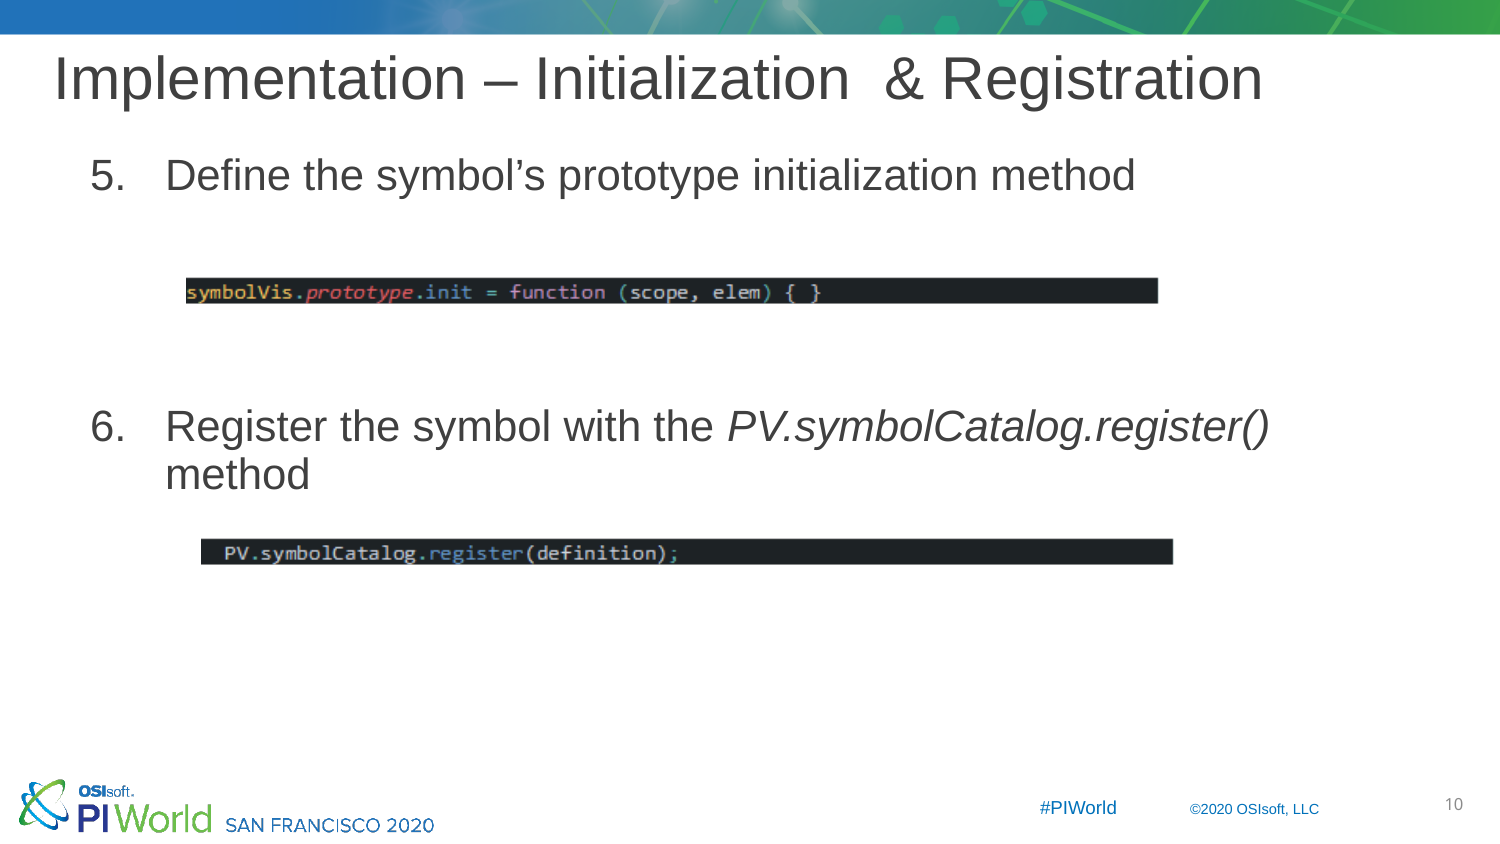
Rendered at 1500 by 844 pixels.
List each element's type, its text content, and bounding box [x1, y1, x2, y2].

slide_number 10 [1400, 786, 1479, 831]
picture [186, 275, 1163, 308]
picture [200, 536, 1178, 568]
list Define the symbol’s prototype initialization method Register the symbol with the PV.symbolCatalog.register() method [75, 144, 1425, 739]
title Implementation – Initialization & Registration [38, 39, 1389, 172]
picture [19, 777, 439, 837]
picture [0, 0, 1500, 69]
